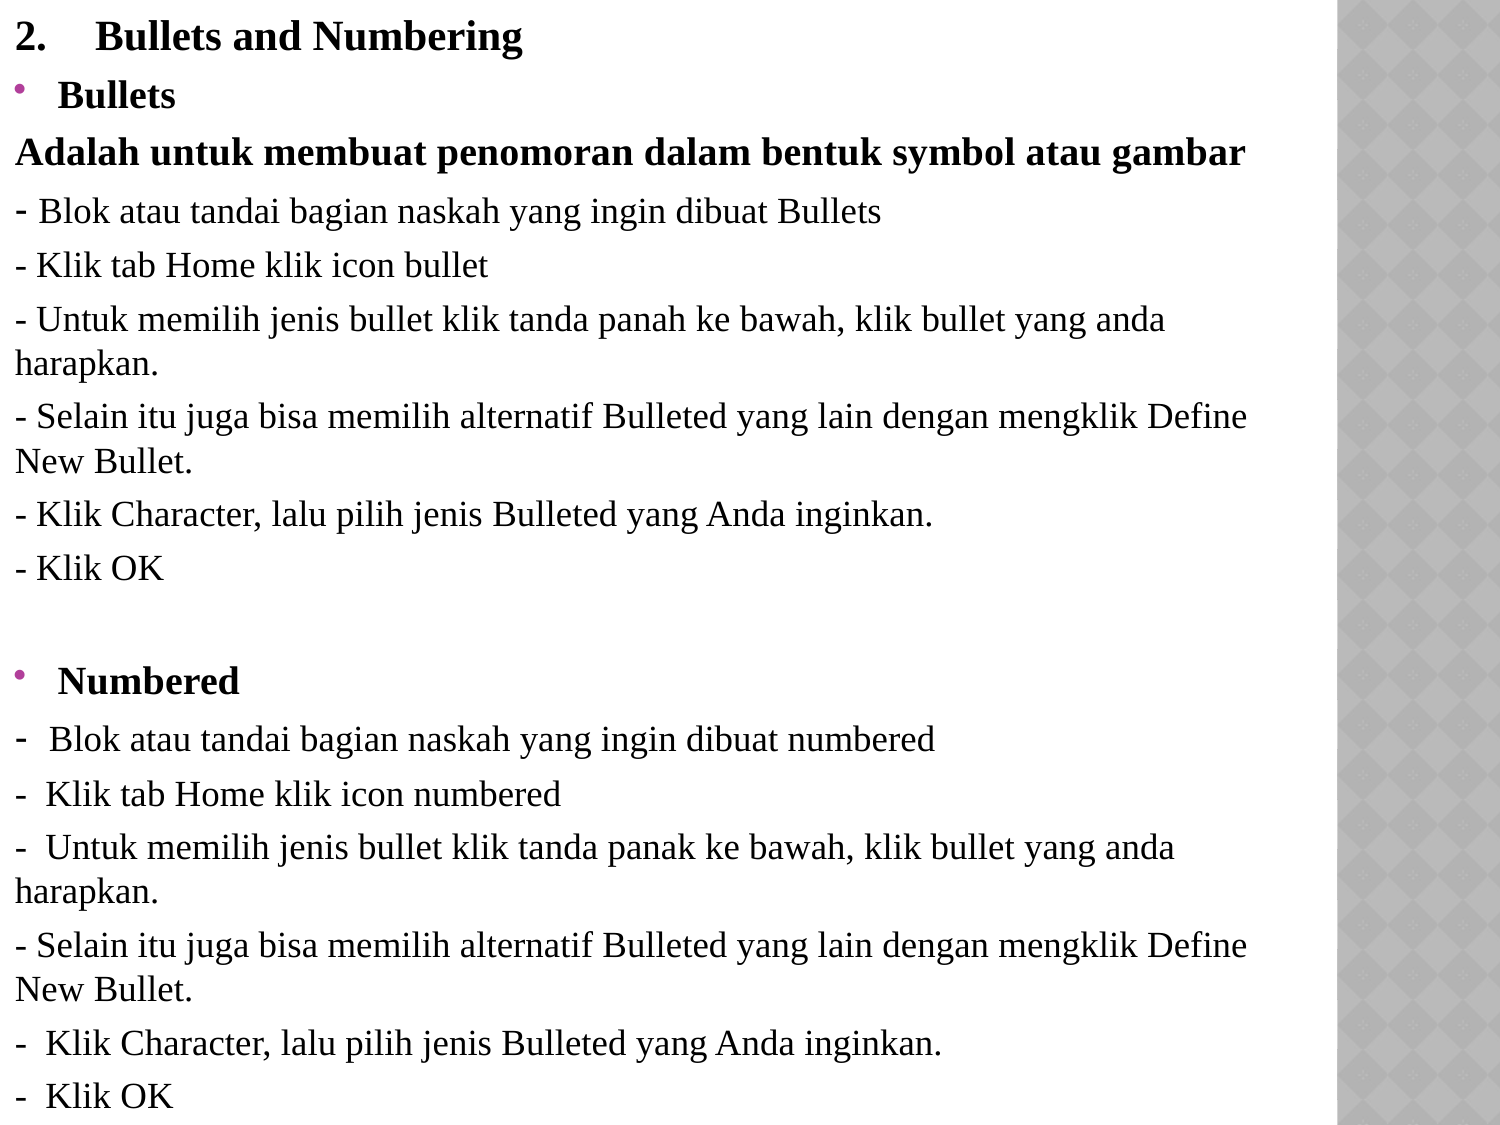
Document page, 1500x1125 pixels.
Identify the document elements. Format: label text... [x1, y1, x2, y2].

list Bullets and Numbering Bullets Adalah untuk membuat penomoran dalam bentuk symbol atau gambar - Blok atau tandai bagian naskah yang ingin dibuat Bullets - Klik tab Home klik icon bullet - Untuk memilih jenis bullet klik tanda panah ke bawah, klik bullet yang anda harapkan. - Selain itu juga bisa memilih alternatif Bulleted yang lain dengan mengklik Define New Bullet. - Klik Character, lalu pilih jenis Bulleted yang Anda inginkan. - Klik OK Numbered - Blok atau tandai bagian naskah yang ingin dibuat numbered - Klik tab Home klik icon numbered - Untuk memilih jenis bullet klik tanda panak ke bawah, klik bullet yang anda harapkan. - Selain itu juga bisa memilih alternatif Bulleted yang lain dengan mengklik Define New Bullet. - Klik Character, lalu pilih jenis Bulleted yang Anda inginkan. - Klik OK [0, 0, 1329, 1125]
